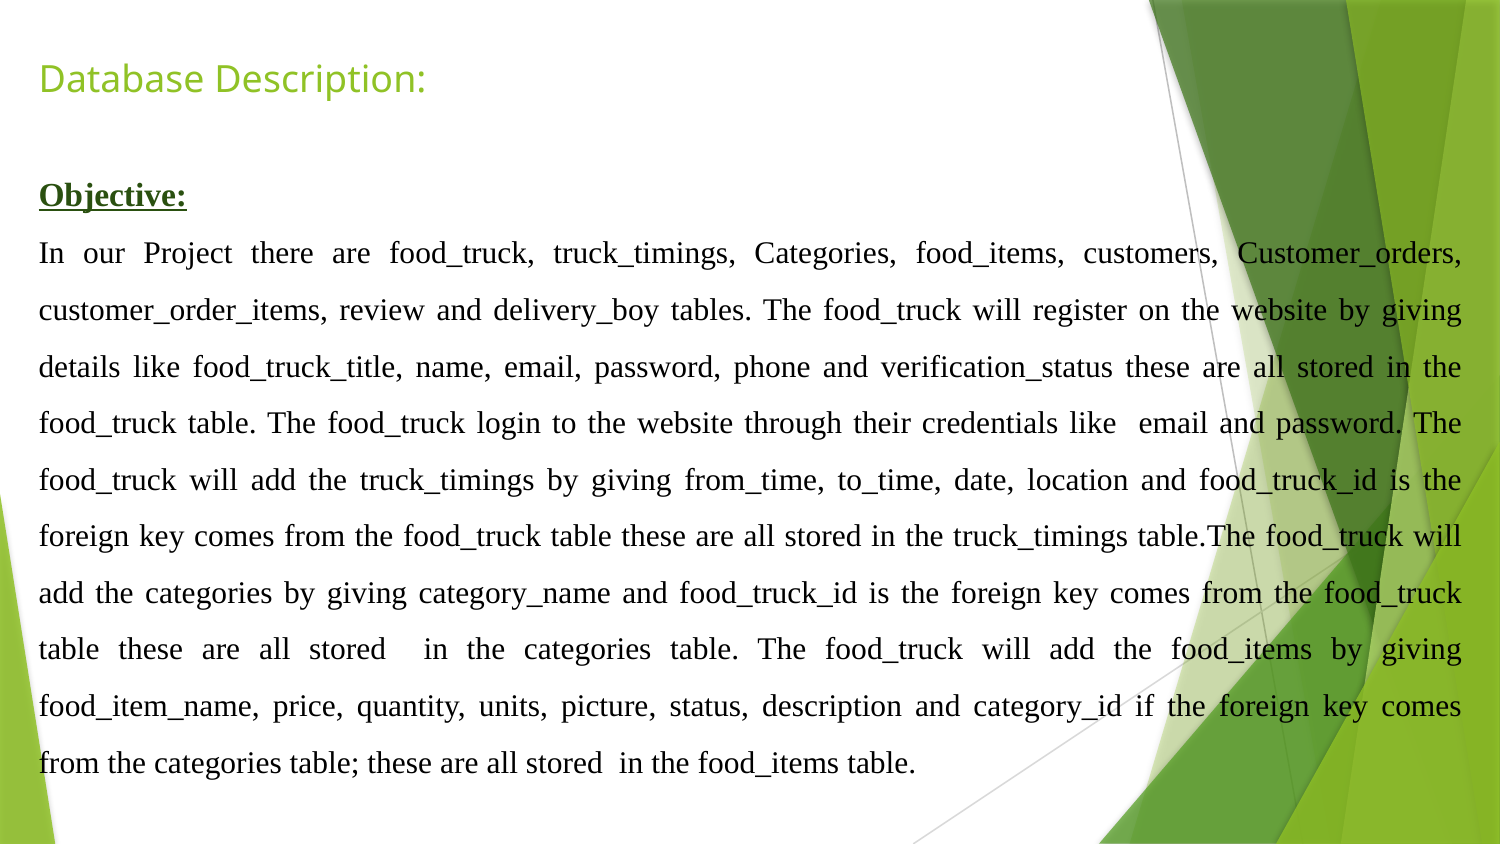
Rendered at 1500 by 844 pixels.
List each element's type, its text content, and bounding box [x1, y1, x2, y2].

title Database Description: [23, 0, 1422, 126]
list Objective: In our Project there are food_truck, truck_timings, Categories, food_items, customers, Customer_orders, customer_order_items, review and delivery_boy tables. The food_truck will register on the website by giving details like food_truck_title, name, email, password, phone and verification_status these are all stored in the food_truck table. The food_truck login to the website through their credentials like email and password. The food_truck will add the truck_timings by giving from_time, to_time, date, location and food_truck_id is the foreign key comes from the food_truck table these are all stored in the truck_timings table.The food_truck will add the categories by giving category_name and food_truck_id is the foreign key comes from the food_truck table these are all stored in the categories table. The food_truck will add the food_items by giving food_item_name, price, quantity, units, picture, status, description and category_id if the foreign key comes from the categories table; these are all stored in the food_items table. [23, 138, 1479, 844]
